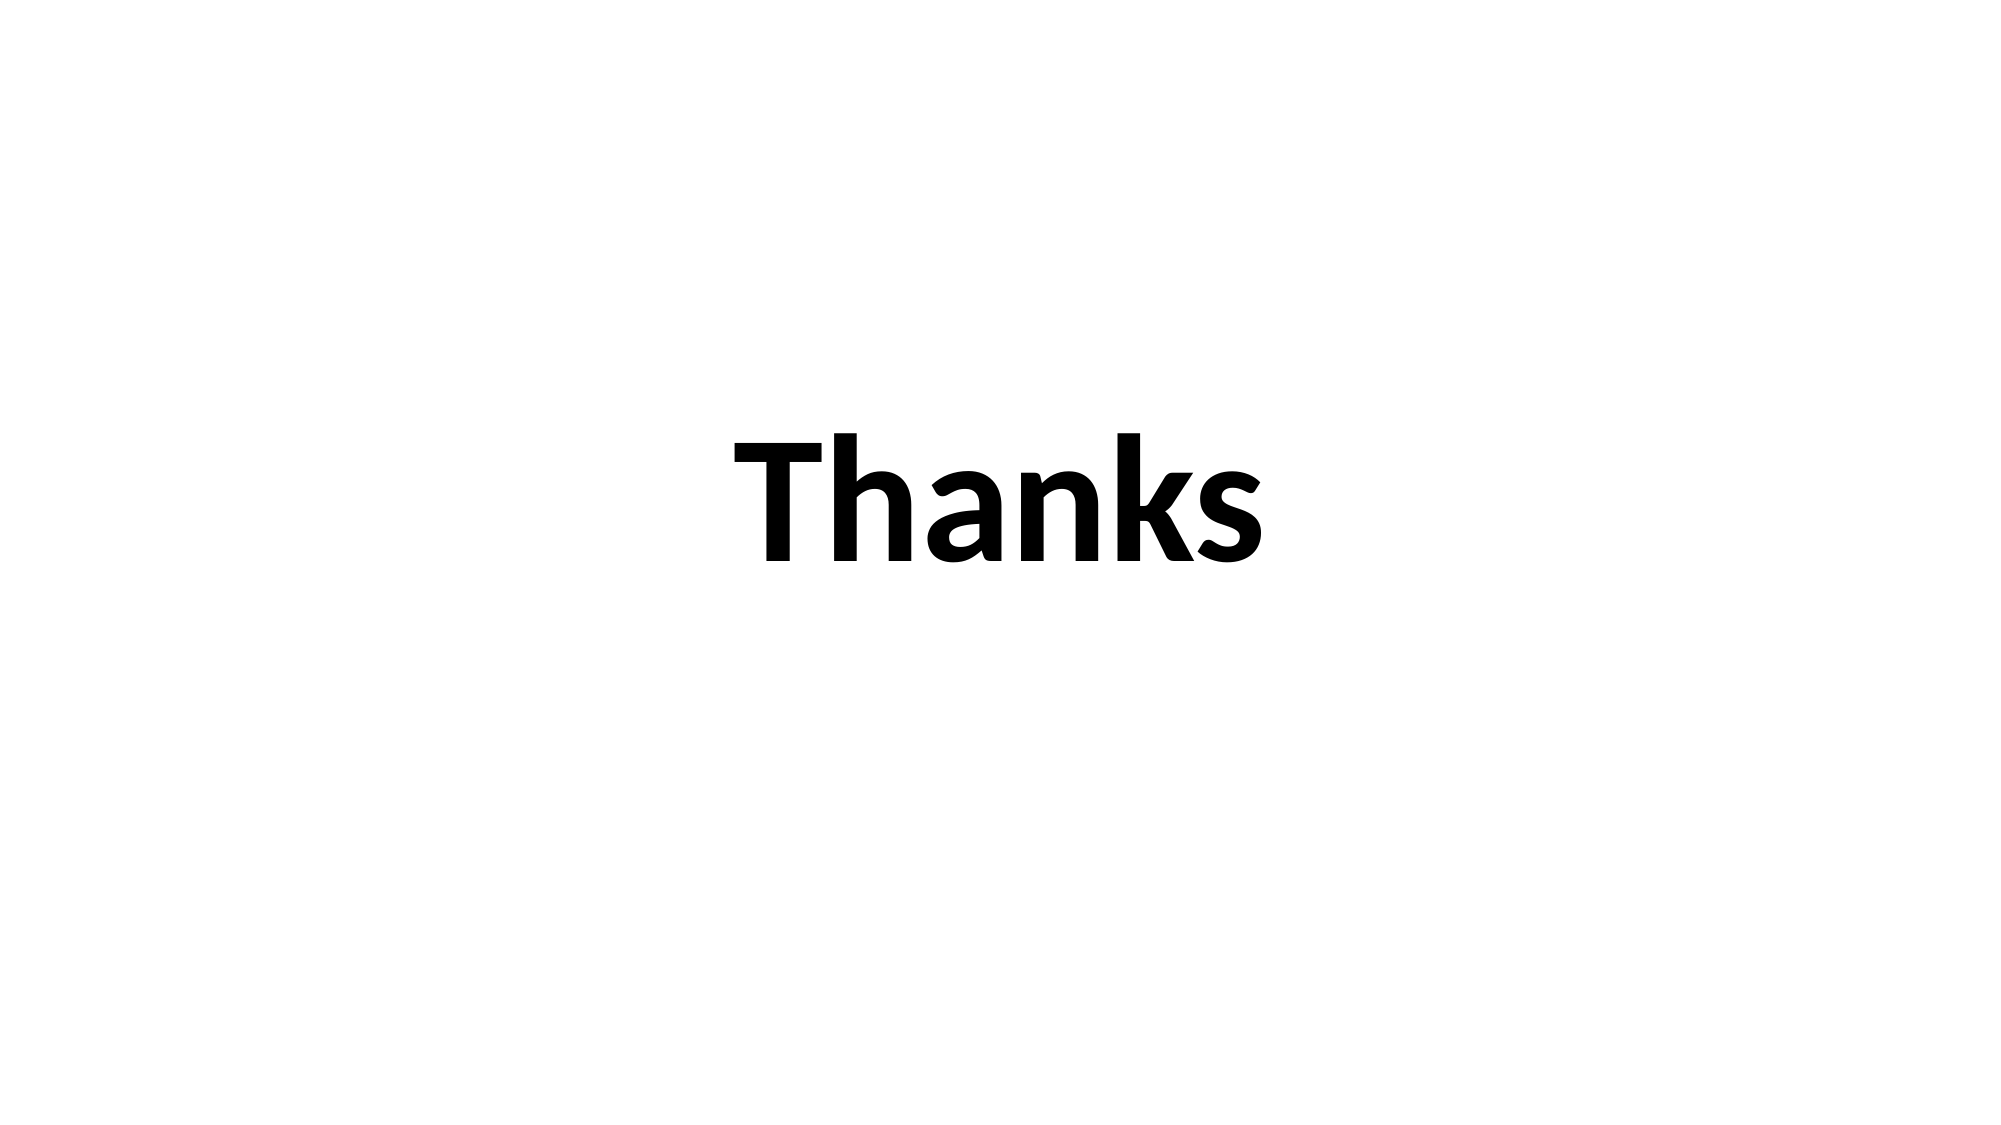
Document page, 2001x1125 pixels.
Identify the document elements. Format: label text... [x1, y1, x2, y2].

list Thanks [85, 397, 1916, 610]
